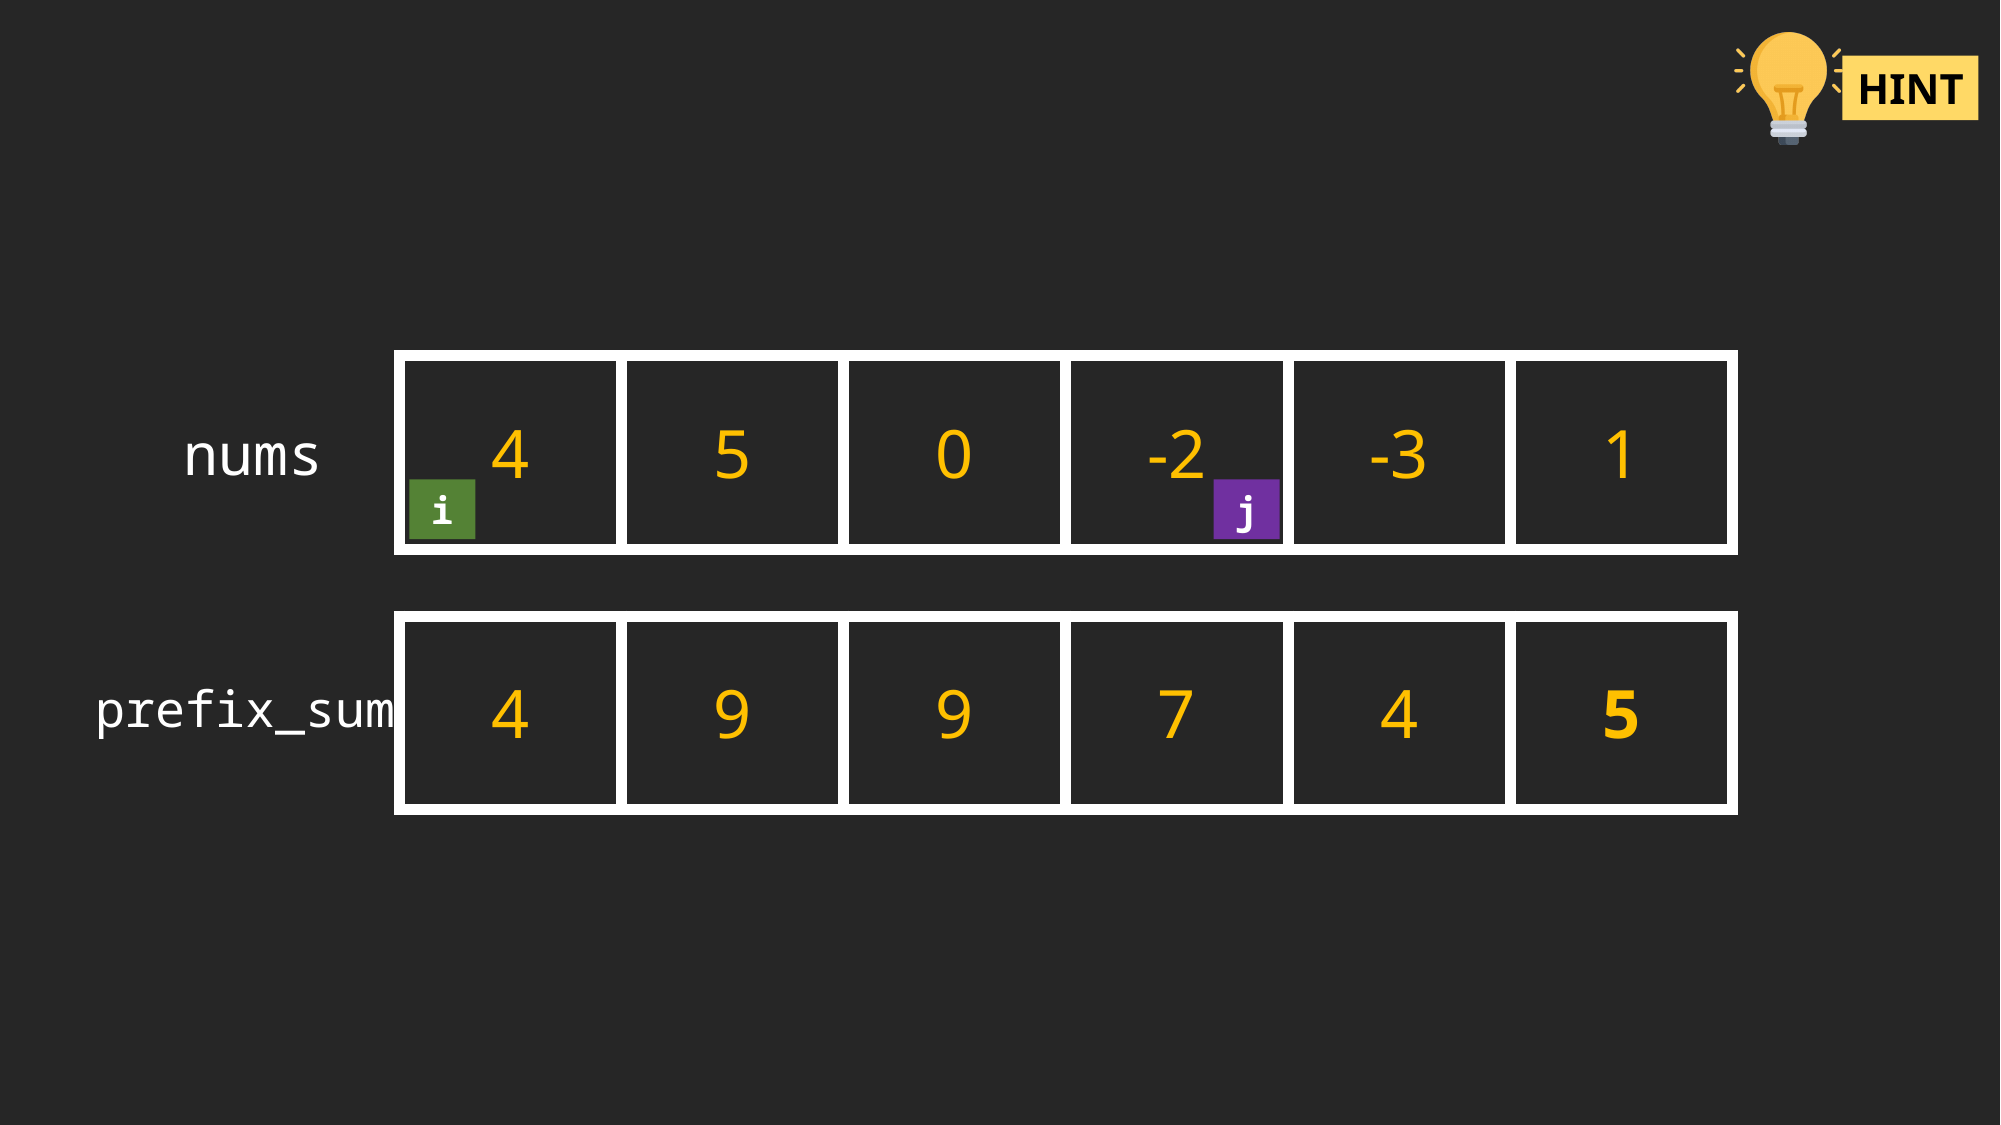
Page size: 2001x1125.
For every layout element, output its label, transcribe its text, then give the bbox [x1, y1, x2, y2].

table_header 1 [1516, 361, 1727, 544]
text_box HINT [1845, 55, 1979, 121]
table_header 0 [849, 361, 1060, 544]
text_box prefix_sum [80, 669, 394, 745]
table_header -3 [1294, 361, 1505, 544]
picture [1732, 32, 1845, 145]
table_header -2 [1071, 361, 1283, 544]
table_header 9 [627, 622, 838, 804]
table_header 4 [405, 361, 616, 544]
text_box j [1213, 479, 1280, 540]
text_box nums [168, 409, 339, 495]
table_header 5 [1516, 622, 1727, 804]
table_header 4 [1294, 622, 1505, 804]
table_header 5 [627, 361, 838, 544]
table_header 4 [405, 622, 616, 804]
text_box i [409, 479, 476, 540]
table_header 9 [849, 622, 1060, 804]
table_header 7 [1071, 622, 1283, 804]
